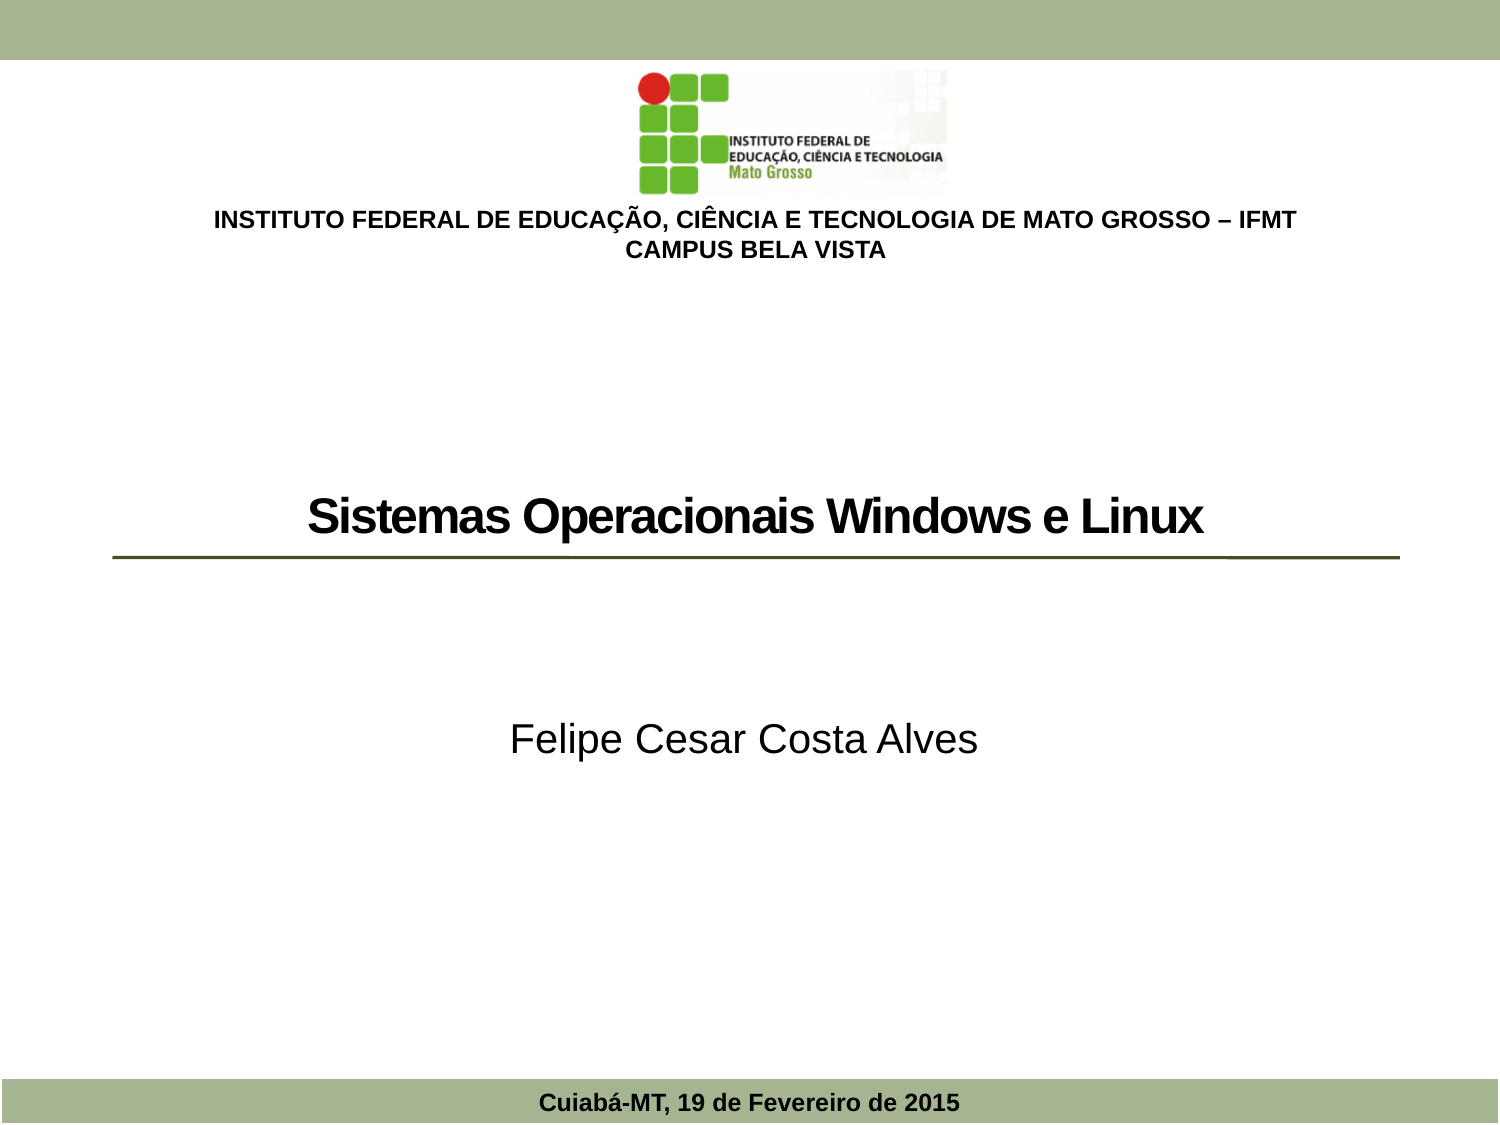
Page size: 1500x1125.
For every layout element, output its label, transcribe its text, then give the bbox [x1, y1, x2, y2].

text_box [0, 1077, 609, 1125]
text_box Cuiabá-MT, 19 de Fevereiro de 2015 [348, 1078, 1152, 1125]
text_box [0, 1075, 1500, 1125]
title Sistemas Operacionais Windows e Linux [112, 271, 1400, 551]
picture [631, 70, 947, 197]
text_box INSTITUTO FEDERAL DE EDUCAÇÃO, CIÊNCIA E TECNOLOGIA DE MATO GROSSO – IFMT CAMPUS BELA VISTA [0, 196, 1500, 271]
subtitle Felipe Cesar Costa Alves [112, 704, 1376, 846]
